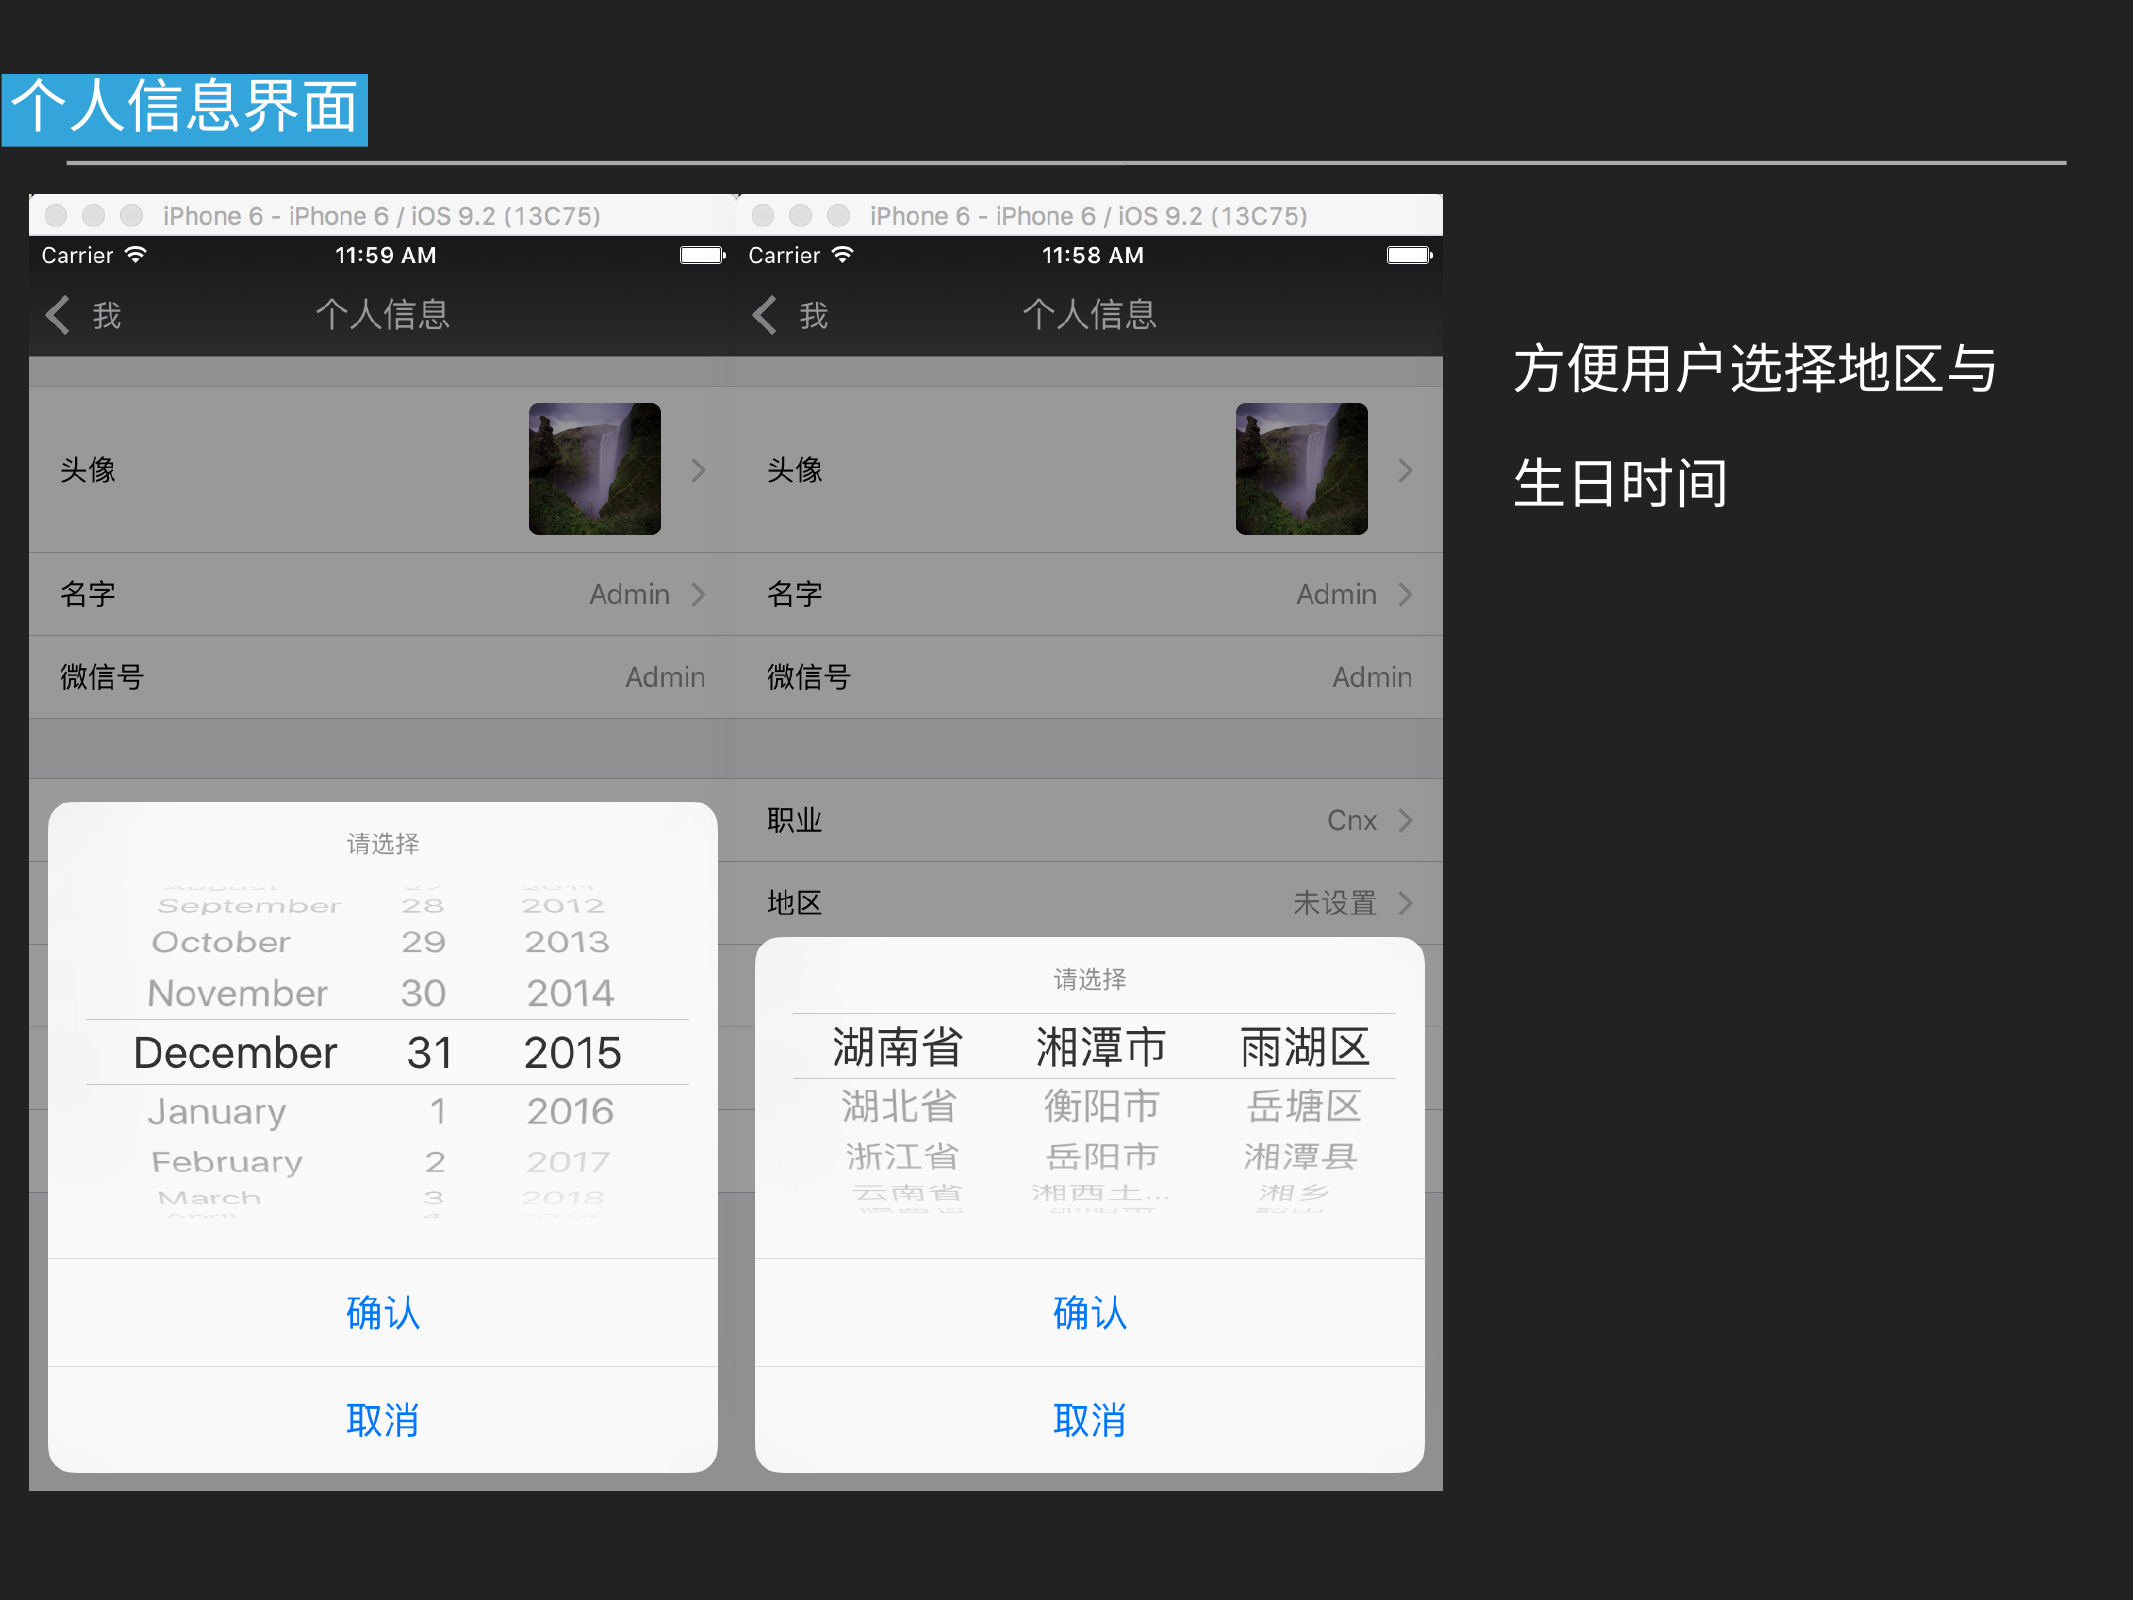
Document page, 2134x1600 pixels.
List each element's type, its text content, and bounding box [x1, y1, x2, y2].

text_box 个人信息界面 [1, 74, 368, 147]
text_box 方便用户选择地区与 生日时间 [1504, 325, 2112, 523]
picture [29, 194, 1443, 1491]
